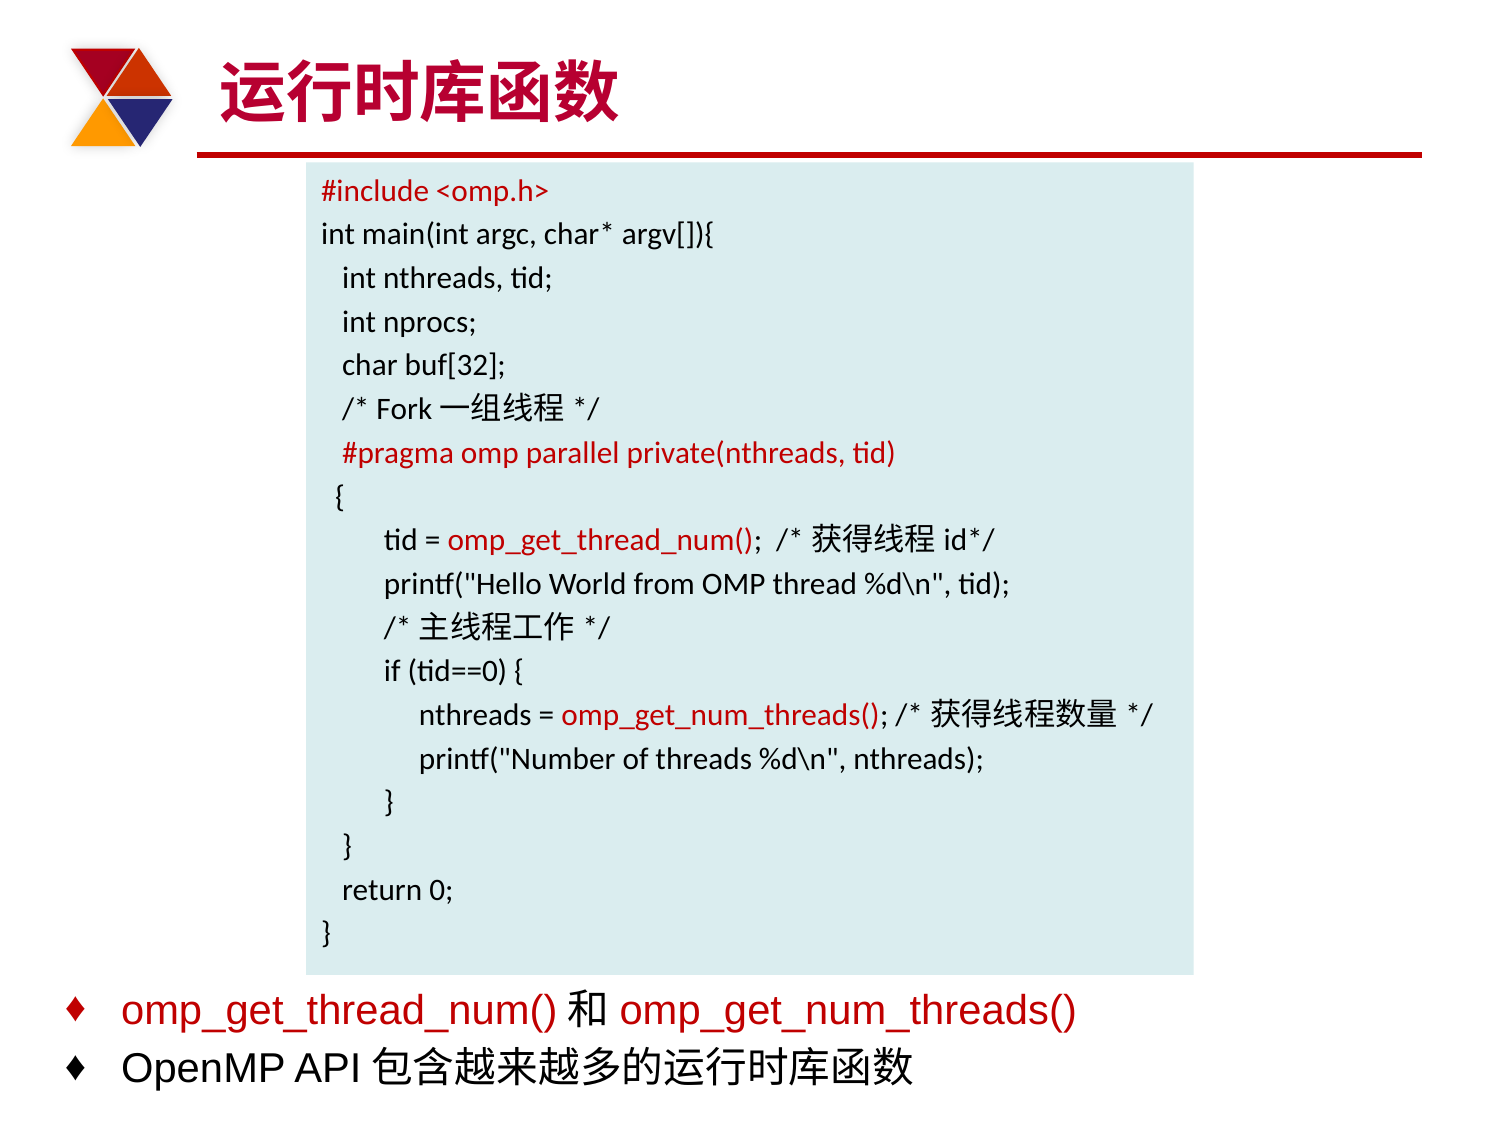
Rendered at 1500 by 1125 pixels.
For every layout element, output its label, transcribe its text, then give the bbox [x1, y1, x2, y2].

list omp_get_thread_num()和omp_get_num_threads() OpenMP API包含越来越多的运行时库函数 [50, 975, 1393, 1113]
text_box #include <omp.h> int main(int argc, char* argv[]){ int nthreads, tid; int nprocs; char buf[32]; /* Fork一组线程*/ #pragma omp parallel private(nthreads, tid) { tid = omp_get_thread_num(); /*获得线程id*/ printf("Hello World from OMP thread %d\n", tid); /*主线程工作*/ if (tid==0) { nthreads = omp_get_num_threads(); /*获得线程数量*/ printf("Number of threads %d\n", nthreads); } } return 0; } [306, 162, 1194, 975]
title 运行时库函数 [204, 36, 1405, 137]
